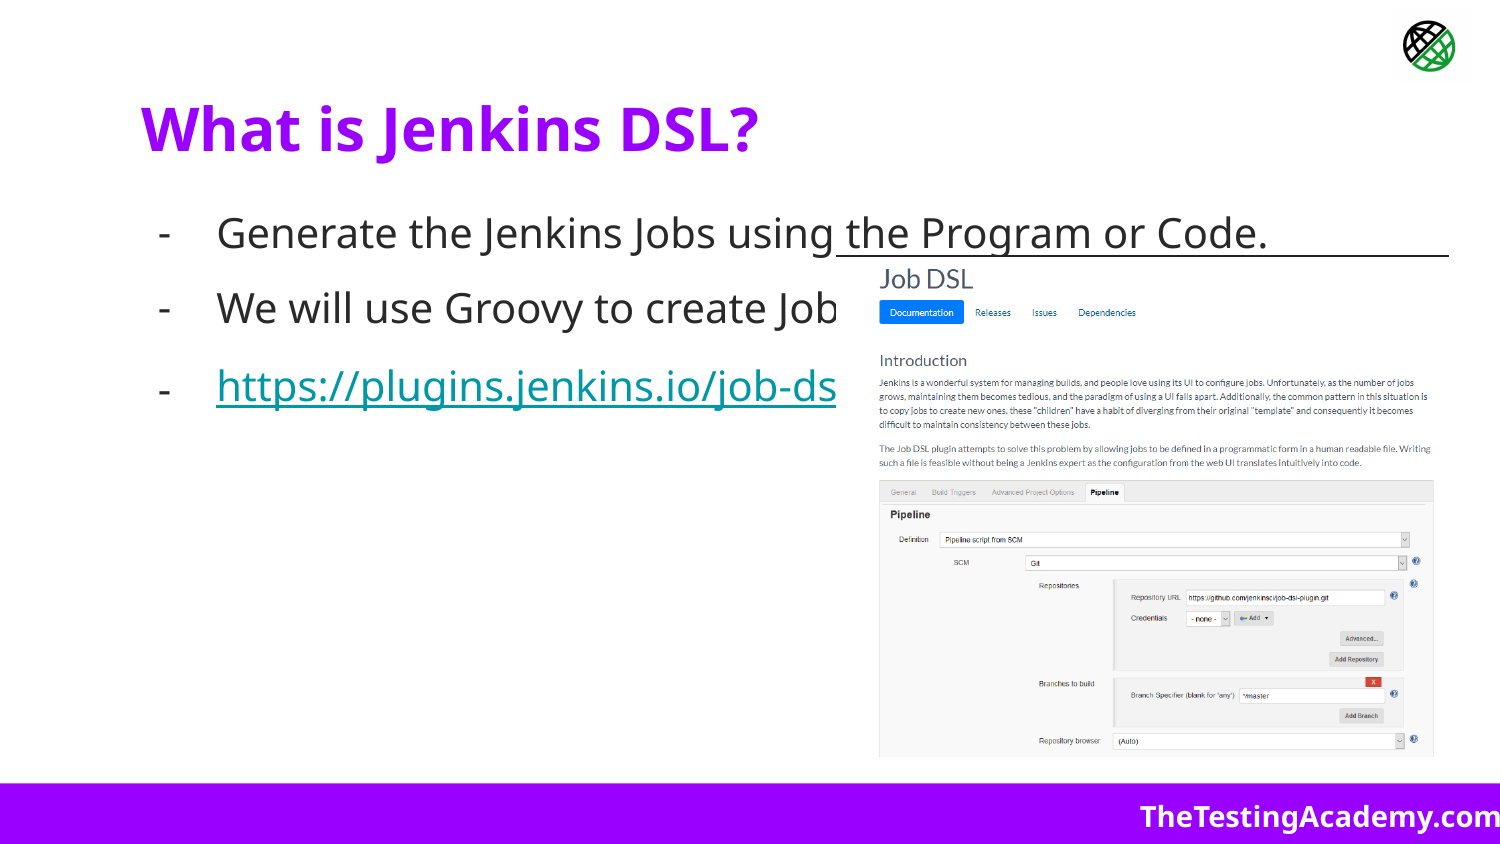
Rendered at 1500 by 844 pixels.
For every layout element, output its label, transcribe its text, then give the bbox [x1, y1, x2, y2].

picture [836, 254, 1450, 758]
text_box Generate the Jenkins Jobs using the Program or Code. We will use Groovy to create Job. https://plugins.jenkins.io/job-dsl/ [126, 166, 1374, 728]
title What is Jenkins DSL? [51, 40, 1449, 179]
picture [1393, 9, 1471, 82]
